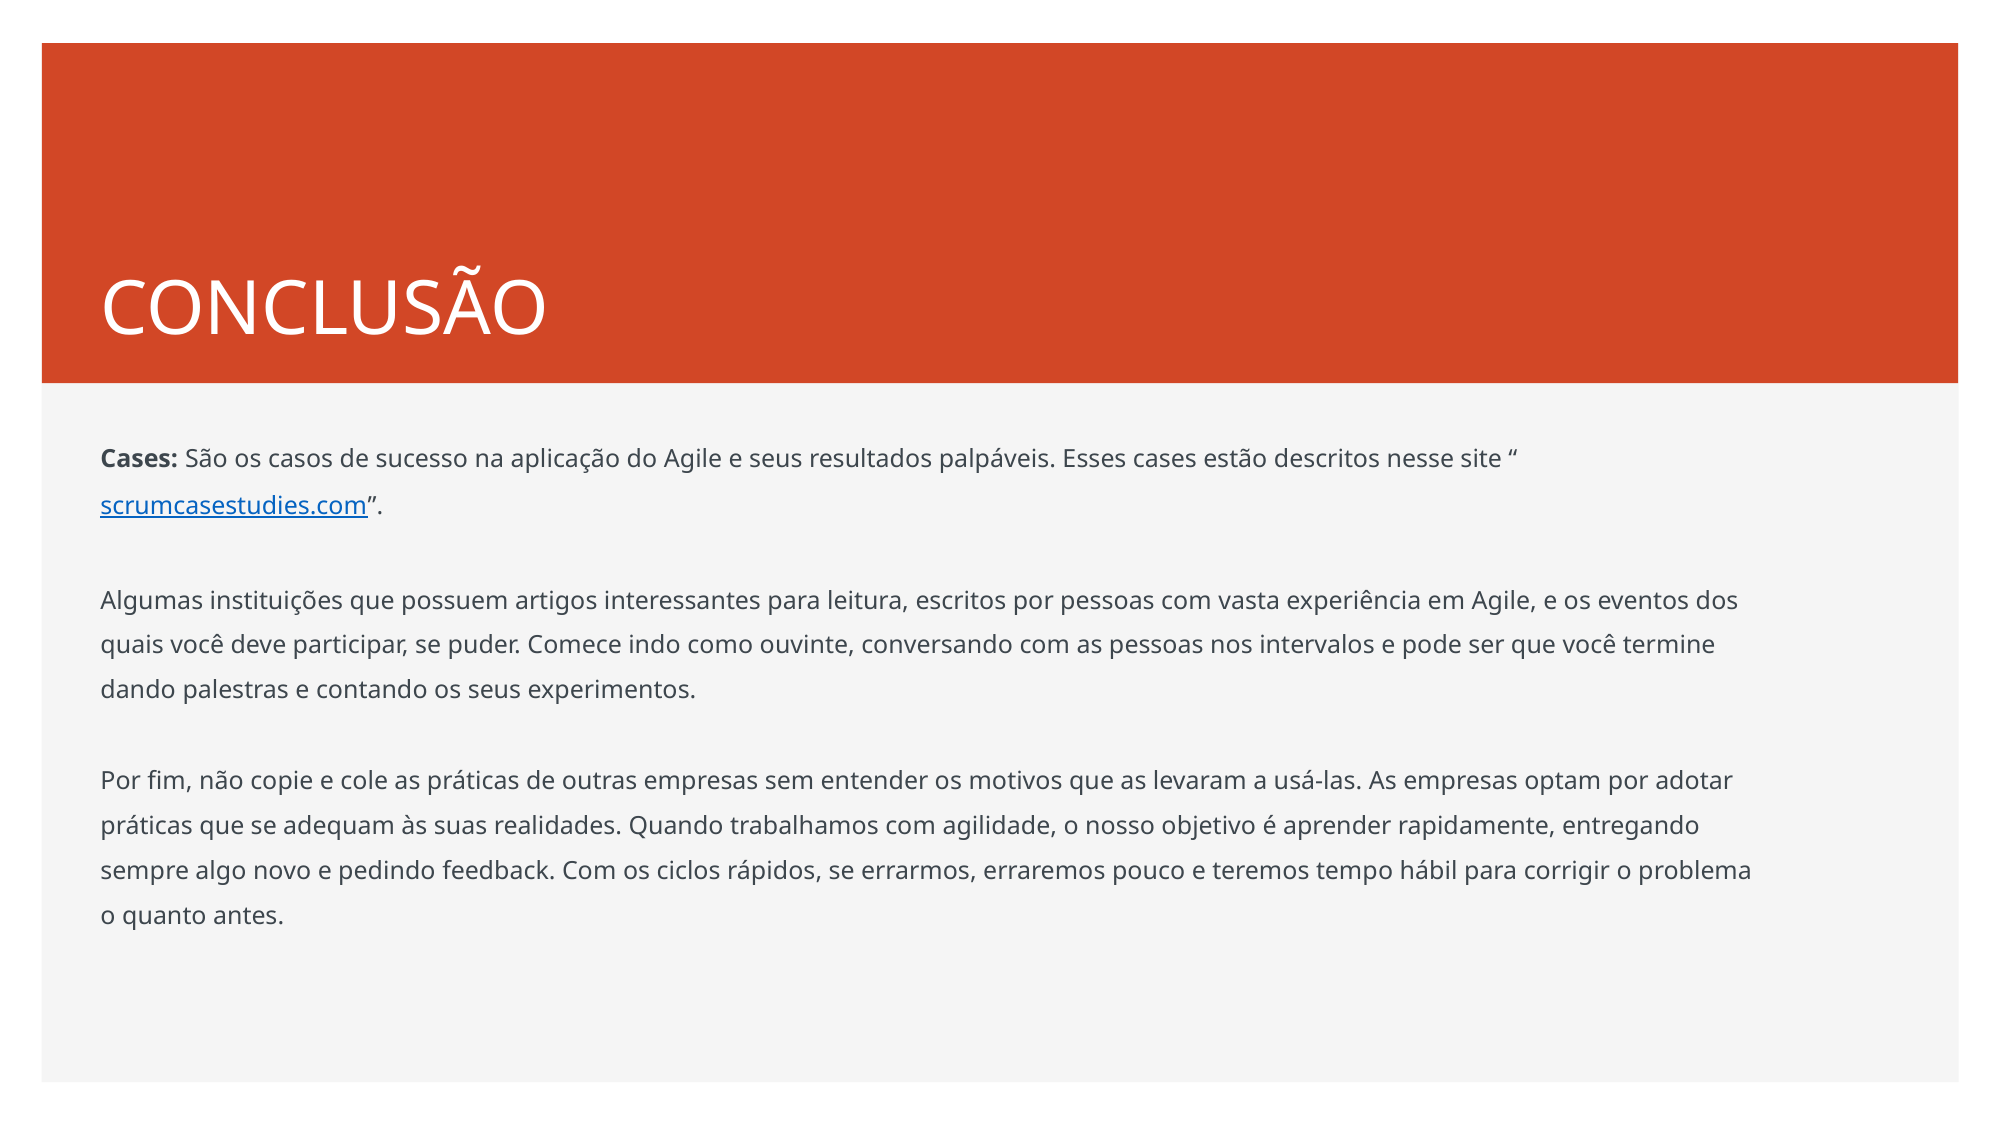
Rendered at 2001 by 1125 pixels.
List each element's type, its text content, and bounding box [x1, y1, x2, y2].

title CONCLUSÃO [85, 251, 1214, 357]
list Cases: São os casos de sucesso na aplicação do Agile e seus resultados palpáveis. Esses cases estão descritos nesse site “scrumcasestudies.com”. Algumas instituições que possuem artigos interessantes para leitura, escritos por pessoas com vasta experiência em Agile, e os eventos dos quais você deve participar, se puder. Comece indo como ouvinte, conversando com as pessoas nos intervalos e pode ser que você termine dando palestras e contando os seus experimentos. Por fim, não copie e cole as práticas de outras empresas sem entender os motivos que as levaram a usá-las. As empresas optam por adotar práticas que se adequam às suas realidades. Quando trabalhamos com agilidade, o nosso objetivo é aprender rapidamente, entregando sempre algo novo e pedindo feedback. Com os ciclos rápidos, se errarmos, erraremos pouco e teremos tempo hábil para corrigir o problema o quanto antes. [85, 420, 1792, 1125]
